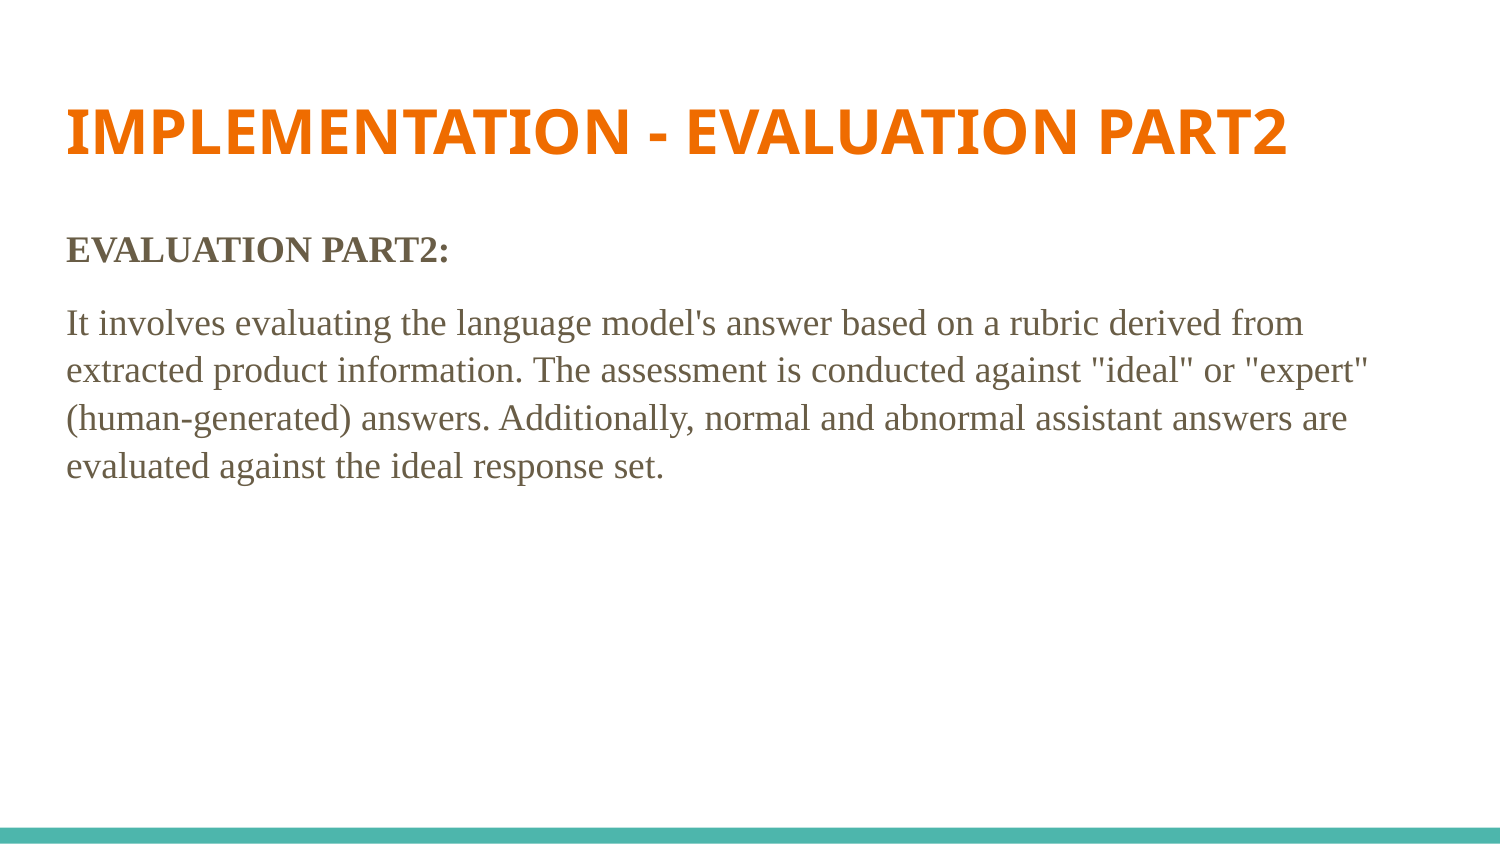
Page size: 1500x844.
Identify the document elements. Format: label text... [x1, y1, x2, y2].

list EVALUATION PART2: It involves evaluating the language model's answer based on a rubric derived from extracted product information. The assessment is conducted against "ideal" or "expert" (human-generated) answers. Additionally, normal and abnormal assistant answers are evaluated against the ideal response set. [51, 207, 1449, 750]
title IMPLEMENTATION - EVALUATION PART2 [51, 72, 1449, 189]
